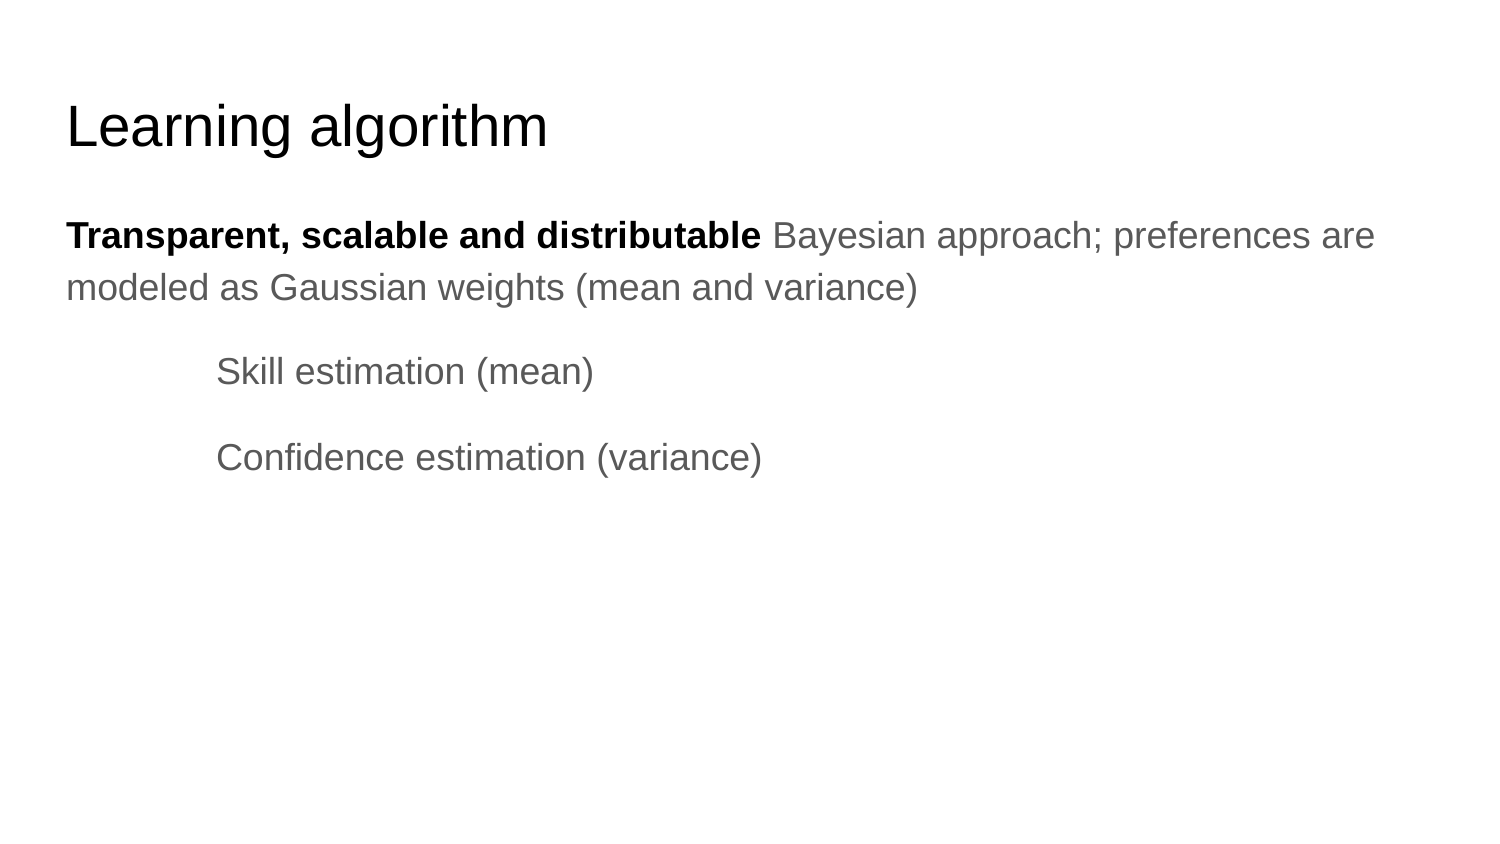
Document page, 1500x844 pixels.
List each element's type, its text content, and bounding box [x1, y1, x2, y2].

title Learning algorithm [51, 72, 1449, 167]
list Transparent, scalable and distributable Bayesian approach; preferences are modeled as Gaussian weights (mean and variance) Skill estimation (mean) Confidence estimation (variance) [51, 189, 1449, 750]
